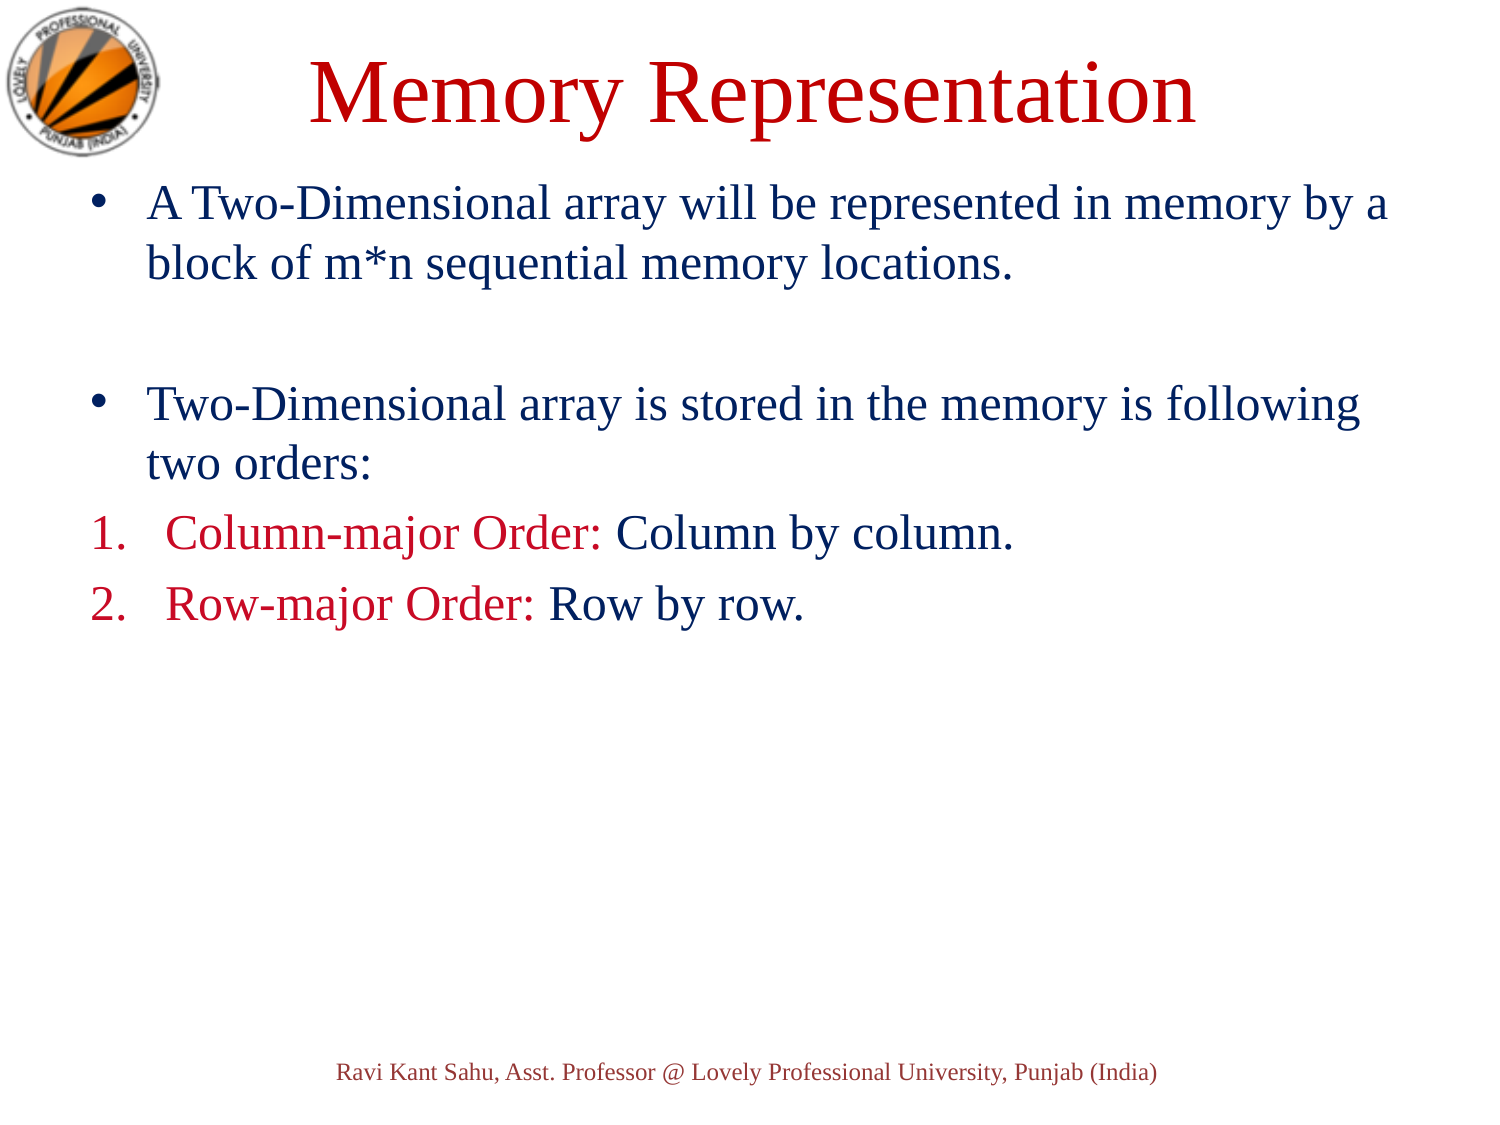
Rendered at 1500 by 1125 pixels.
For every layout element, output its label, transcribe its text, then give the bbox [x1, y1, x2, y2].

title Memory Representation [163, 0, 1425, 162]
list A Two-Dimensional array will be represented in memory by a block of m*n sequential memory locations. Two-Dimensional array is stored in the memory is following two orders: Column-major Order: Column by column. Row-major Order: Row by row. [75, 162, 1450, 1025]
picture [0, 0, 163, 163]
footer Ravi Kant Sahu, Asst. Professor @ Lovely Professional University, Punjab (India) [125, 1040, 1370, 1100]
